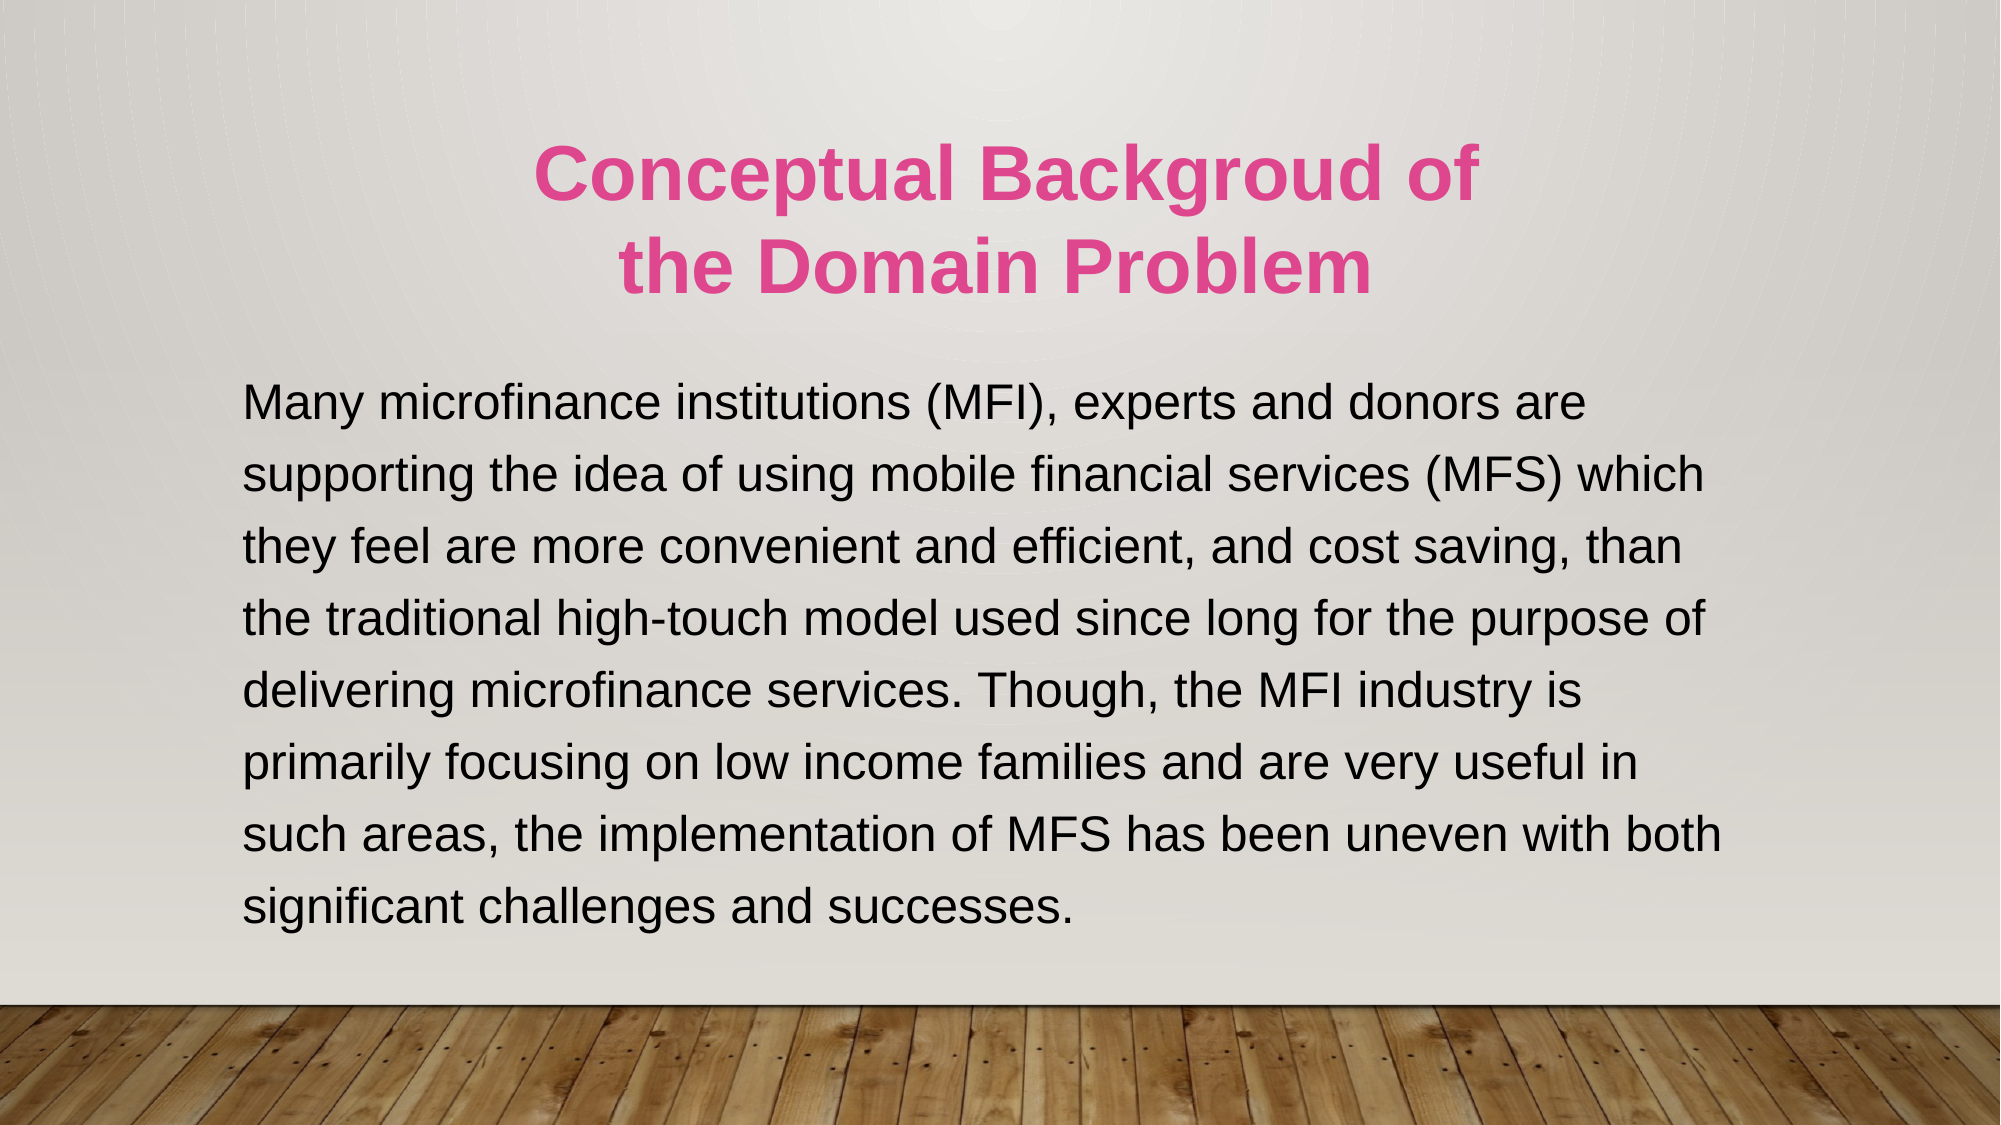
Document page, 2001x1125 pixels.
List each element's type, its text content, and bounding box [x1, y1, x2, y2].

text_box Conceptual Backgroud of the Domain Problem [519, 122, 1494, 310]
picture [0, 1005, 2000, 1125]
text_box Many microfinance institutions (MFI), experts and donors are supporting the idea of using mobile financial services (MFS) which they feel are more convenient and efficient, and cost saving, than the traditional high-touch model used since long for the purpose of delivering microfinance services. Though, the MFI industry is primarily focusing on low income families and are very useful in such areas, the implementation of MFS has been uneven with both significant challenges and successes. [242, 357, 1758, 934]
